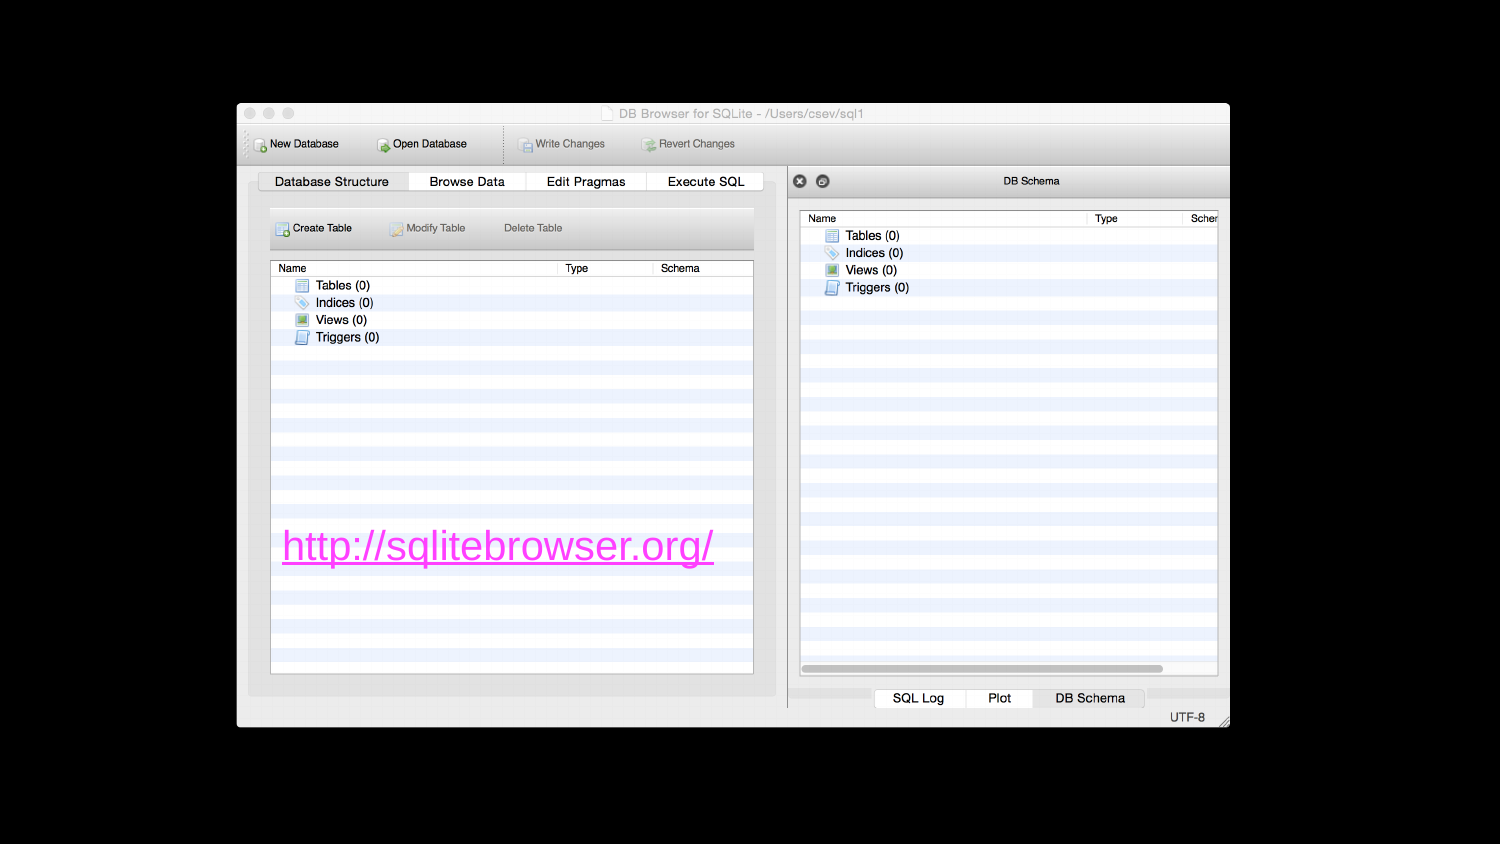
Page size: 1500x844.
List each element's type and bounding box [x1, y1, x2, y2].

picture [196, 70, 1270, 775]
